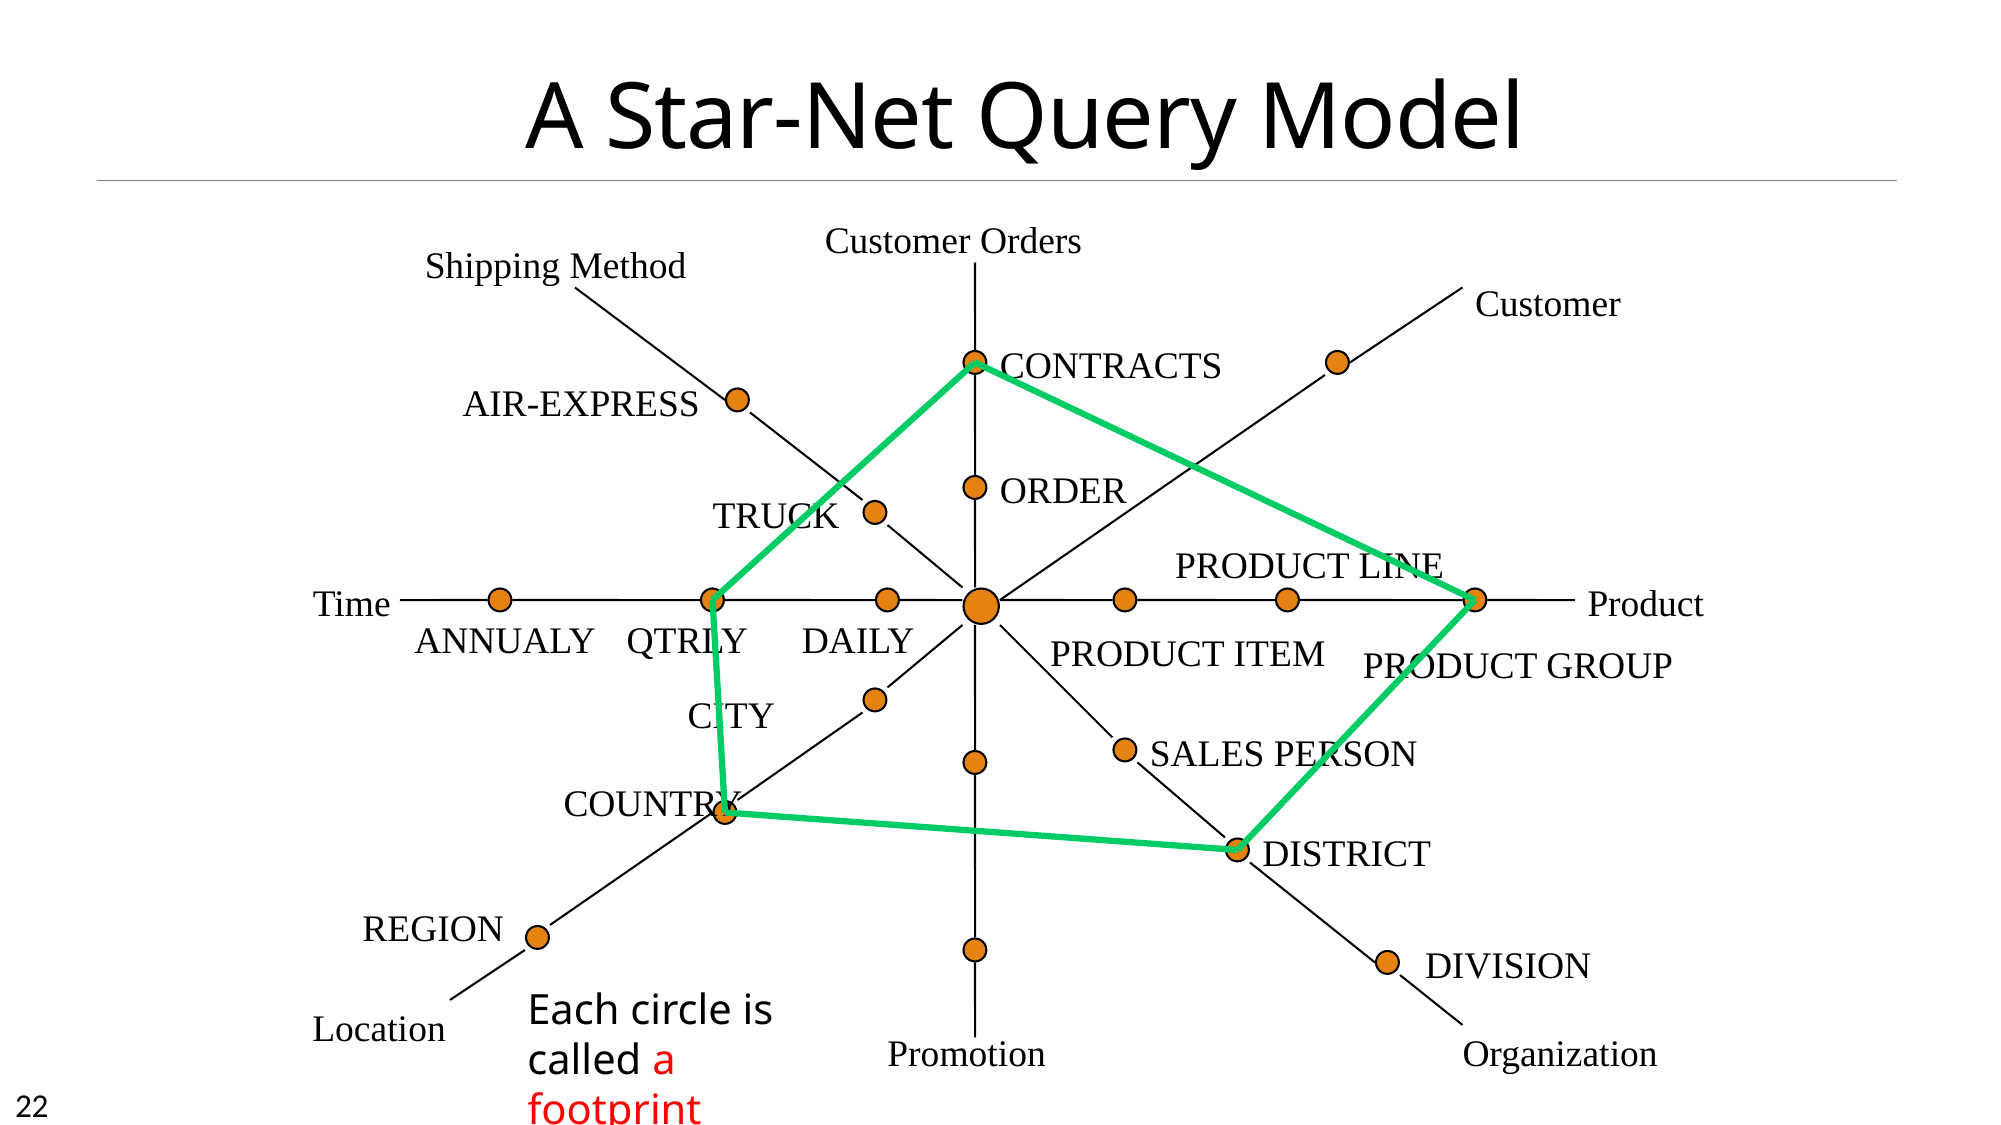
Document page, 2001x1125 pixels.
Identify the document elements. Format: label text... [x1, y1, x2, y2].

text_box DAILY [786, 608, 930, 669]
text_box [526, 925, 549, 949]
text_box Product [1572, 571, 1720, 632]
text_box CITY [672, 683, 791, 744]
text_box Promotion [872, 1021, 1061, 1082]
text_box [963, 475, 984, 499]
text_box [875, 588, 899, 608]
text_box [963, 350, 984, 374]
text_box [963, 751, 987, 774]
text_box DIVISION [1409, 933, 1607, 994]
text_box [700, 588, 724, 608]
text_box COUNTRY [548, 771, 758, 832]
text_box [1113, 738, 1134, 762]
text_box [1276, 594, 1299, 612]
list [26, 123, 1899, 1007]
text_box ANNUALY [399, 608, 611, 669]
text_box Time [297, 571, 407, 632]
text_box [488, 588, 512, 608]
text_box [725, 388, 749, 412]
text_box Customer [1459, 271, 1636, 332]
title A Star-Net Query Model [462, 50, 1588, 123]
text_box [863, 688, 887, 712]
text_box PRODUCT ITEM [1035, 621, 1341, 682]
text_box DISTRICT [1247, 821, 1447, 882]
text_box SALES PERSON [1134, 721, 1433, 782]
text_box Customer Orders [809, 208, 1098, 269]
text_box PRODUCT LINE [1160, 533, 1460, 594]
text_box REGION [347, 896, 520, 957]
text_box [963, 588, 999, 624]
text_box TRUCK [697, 483, 855, 544]
text_box [863, 500, 887, 524]
text_box Shipping Method [409, 233, 702, 294]
text_box Organization [1447, 1021, 1674, 1082]
text_box ORDER [984, 458, 1143, 519]
text_box [1463, 588, 1487, 612]
text_box Location [297, 996, 462, 1057]
text_box AIR-EXPRESS [447, 371, 716, 432]
text_box Each circle is called a footprint [512, 975, 863, 1125]
text_box [1375, 950, 1399, 974]
text_box QTRLY [611, 608, 764, 669]
text_box [963, 938, 987, 962]
text_box [1225, 838, 1247, 862]
text_box [1325, 350, 1349, 374]
text_box [1113, 588, 1137, 612]
text_box PRODUCT GROUP [1347, 633, 1689, 694]
text_box CONTRACTS [984, 333, 1238, 394]
